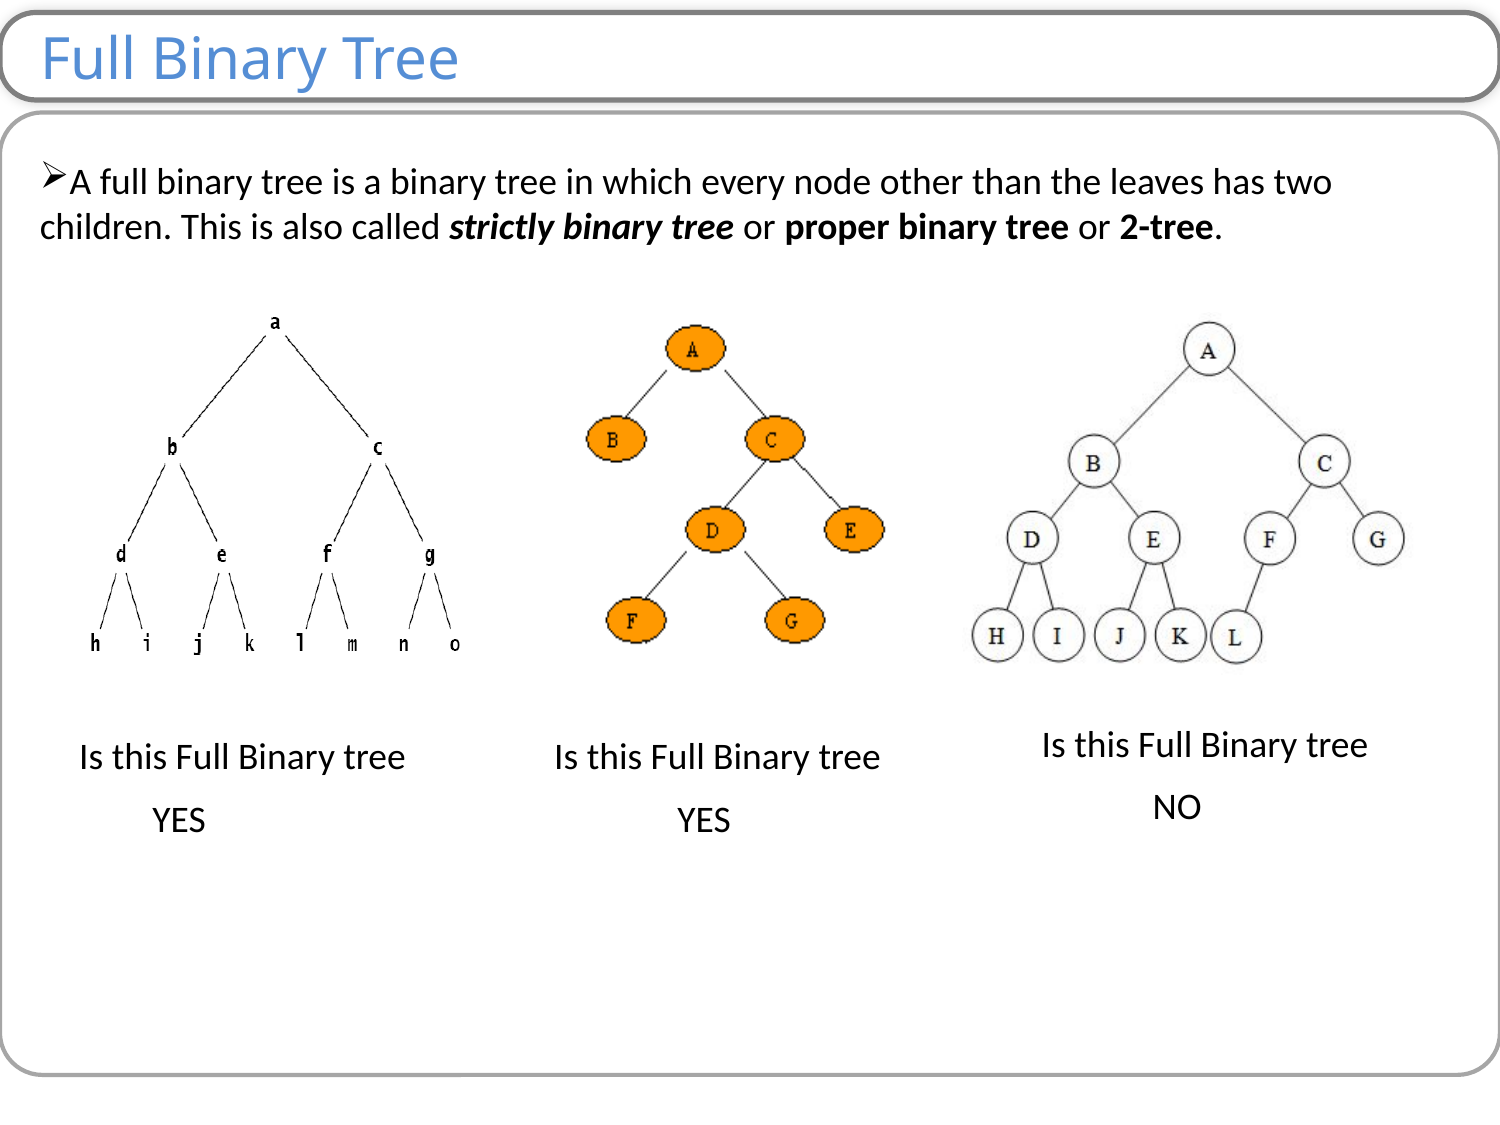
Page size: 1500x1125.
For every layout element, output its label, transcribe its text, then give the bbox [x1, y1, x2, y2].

picture [962, 312, 1416, 676]
picture [87, 312, 463, 655]
picture [524, 312, 926, 663]
text_box Full Binary Tree [0, 10, 1500, 103]
text_box Is this Full Binary tree [64, 724, 422, 785]
text_box YES [662, 787, 747, 848]
text_box YES [137, 787, 222, 848]
text_box [0, 111, 1500, 1078]
text_box A full binary tree is a binary tree in which every node other than the leaves has two children. This is also called strictly binary tree or proper binary tree or 2-tree. [24, 149, 1475, 300]
text_box Is this Full Binary tree [1026, 712, 1384, 773]
text_box Is this Full Binary tree [539, 724, 897, 785]
text_box NO [1137, 774, 1217, 835]
